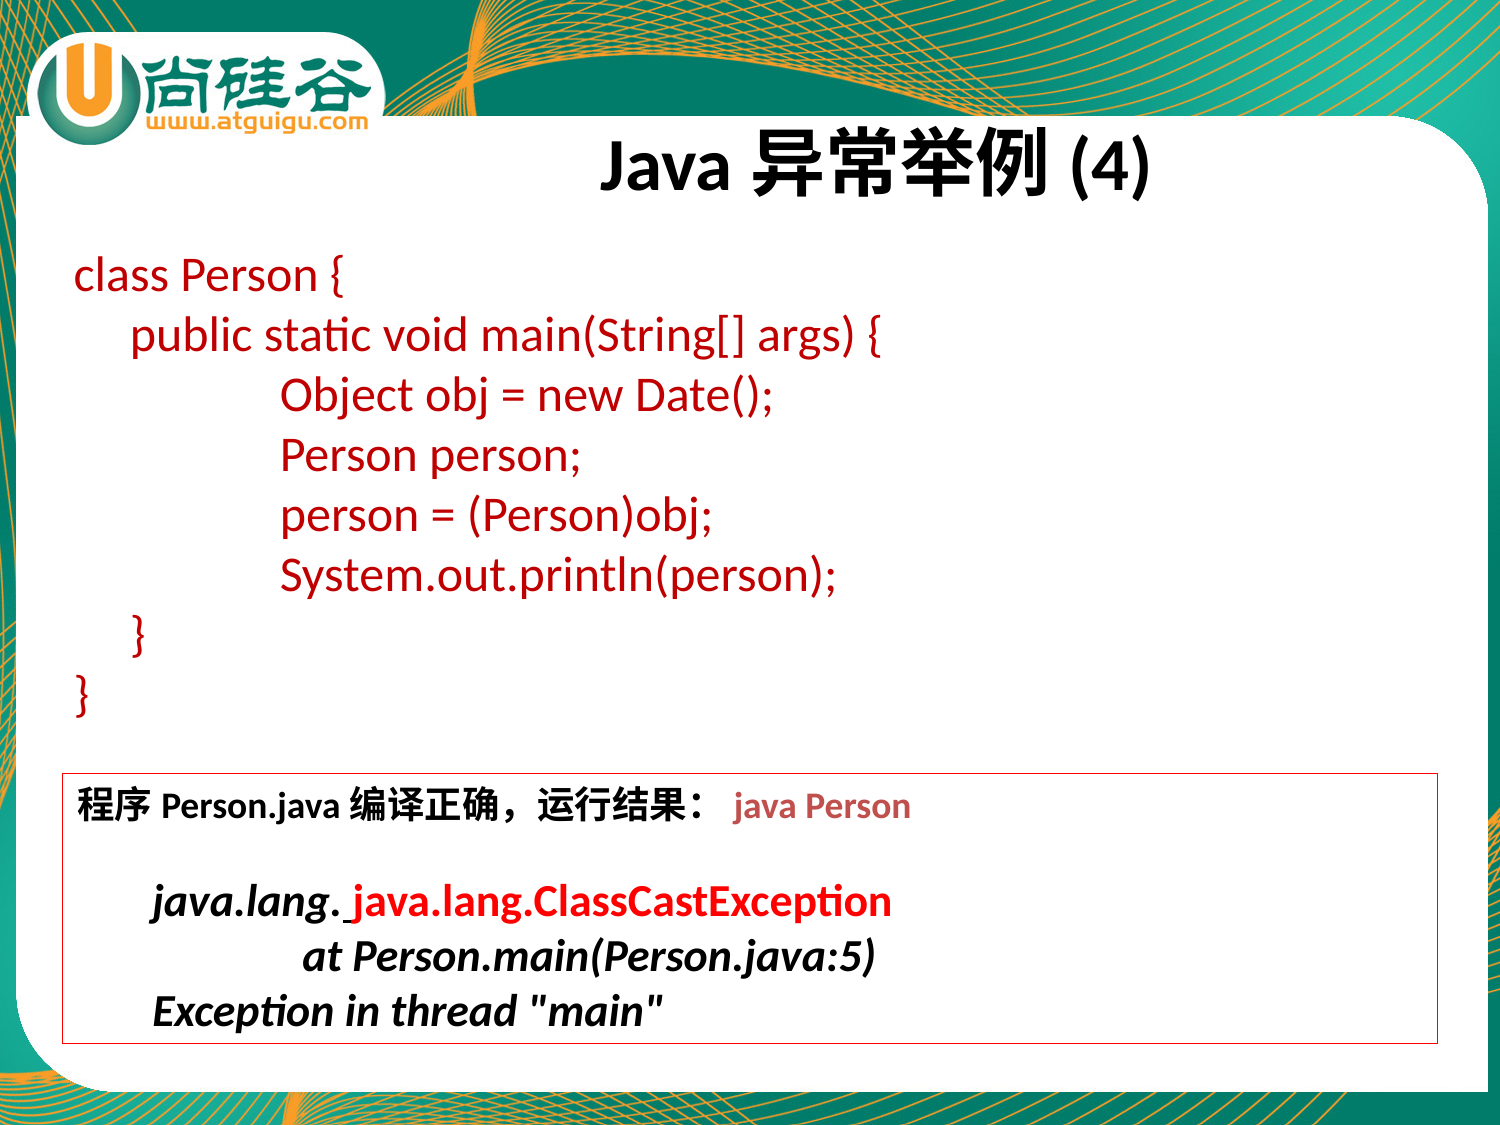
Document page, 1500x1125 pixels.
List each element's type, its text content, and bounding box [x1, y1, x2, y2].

title Java异常举例(4) [419, 101, 1335, 221]
list class Person { public static void main(String[] args) { Object obj = new Date(); Person person; person = (Person)obj; System.out.println(person); } } [58, 234, 1297, 760]
picture [0, 0, 1500, 1125]
text_box 程序Person.java编译正确，运行结果：java Person java.lang. java.lang.ClassCastException at Person.main(Person.java:5) Exception in thread "main" [62, 773, 1438, 1044]
